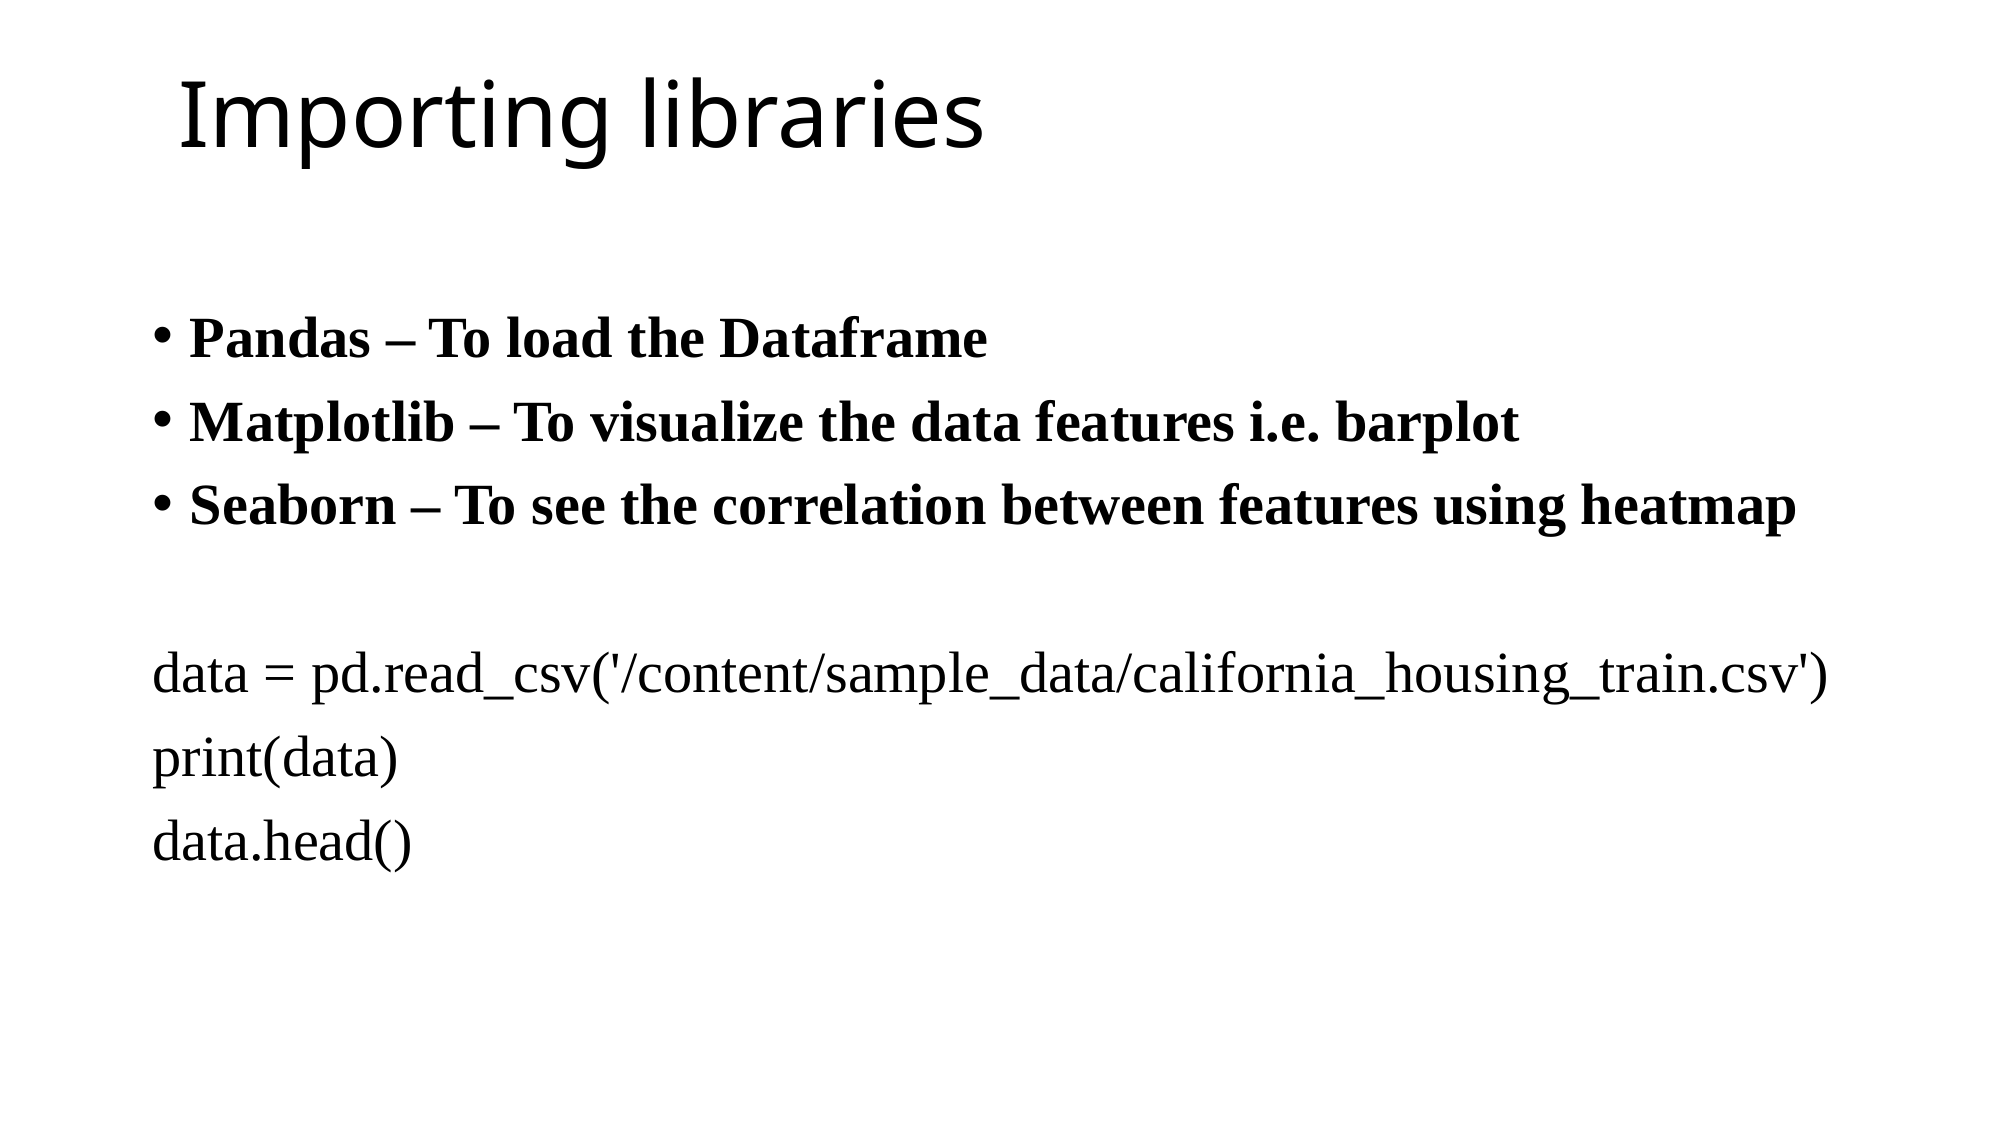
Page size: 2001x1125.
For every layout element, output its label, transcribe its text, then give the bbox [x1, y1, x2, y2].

list Pandas – To load the Dataframe Matplotlib – To visualize the data features i.e. barplot Seaborn – To see the correlation between features using heatmap data = pd.read_csv('/content/sample_data/california_housing_train.csv') print(data) data.head() [137, 299, 1863, 1014]
title Importing libraries [163, 64, 1889, 282]
